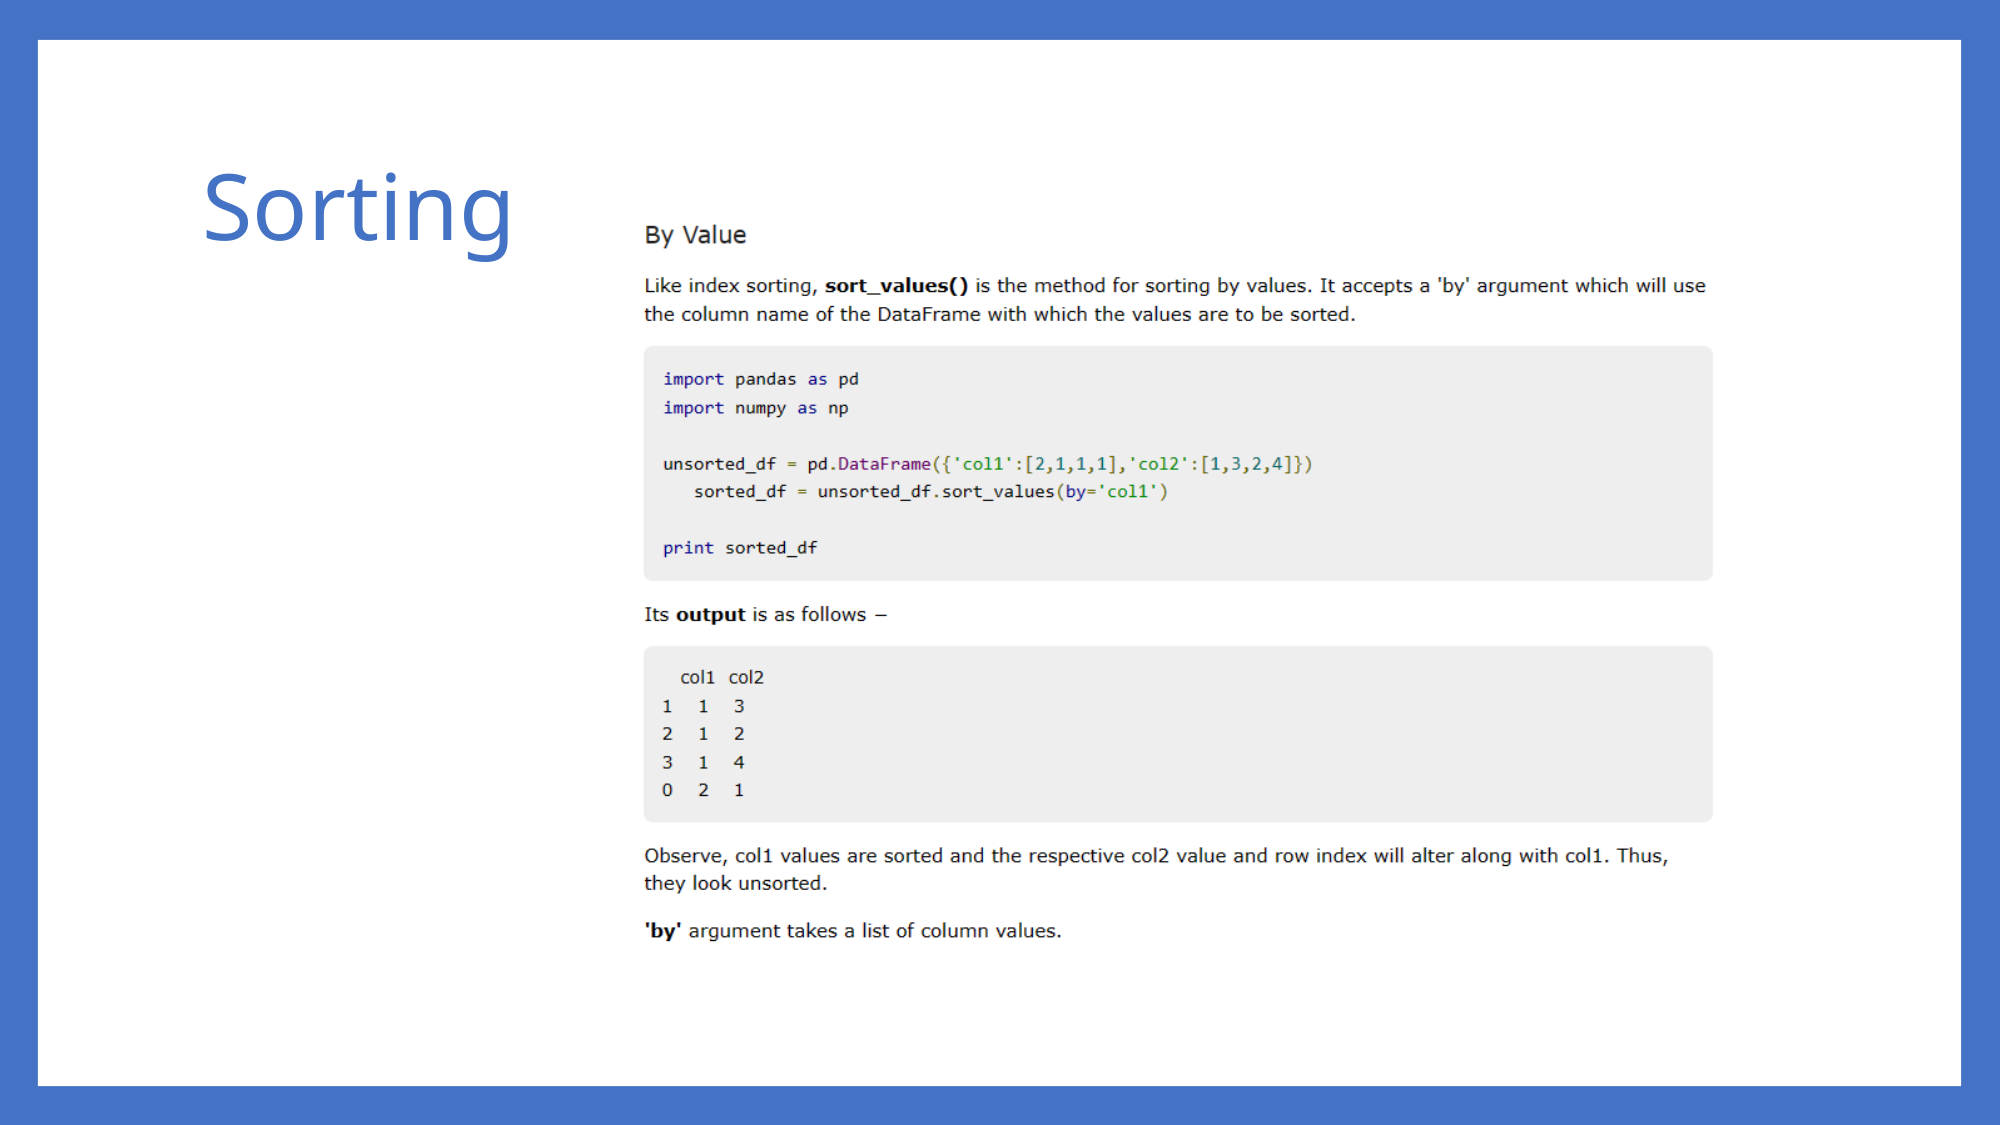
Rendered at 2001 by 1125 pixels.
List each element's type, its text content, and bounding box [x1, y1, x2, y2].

title Sorting [187, 99, 1808, 323]
picture [625, 210, 1728, 951]
